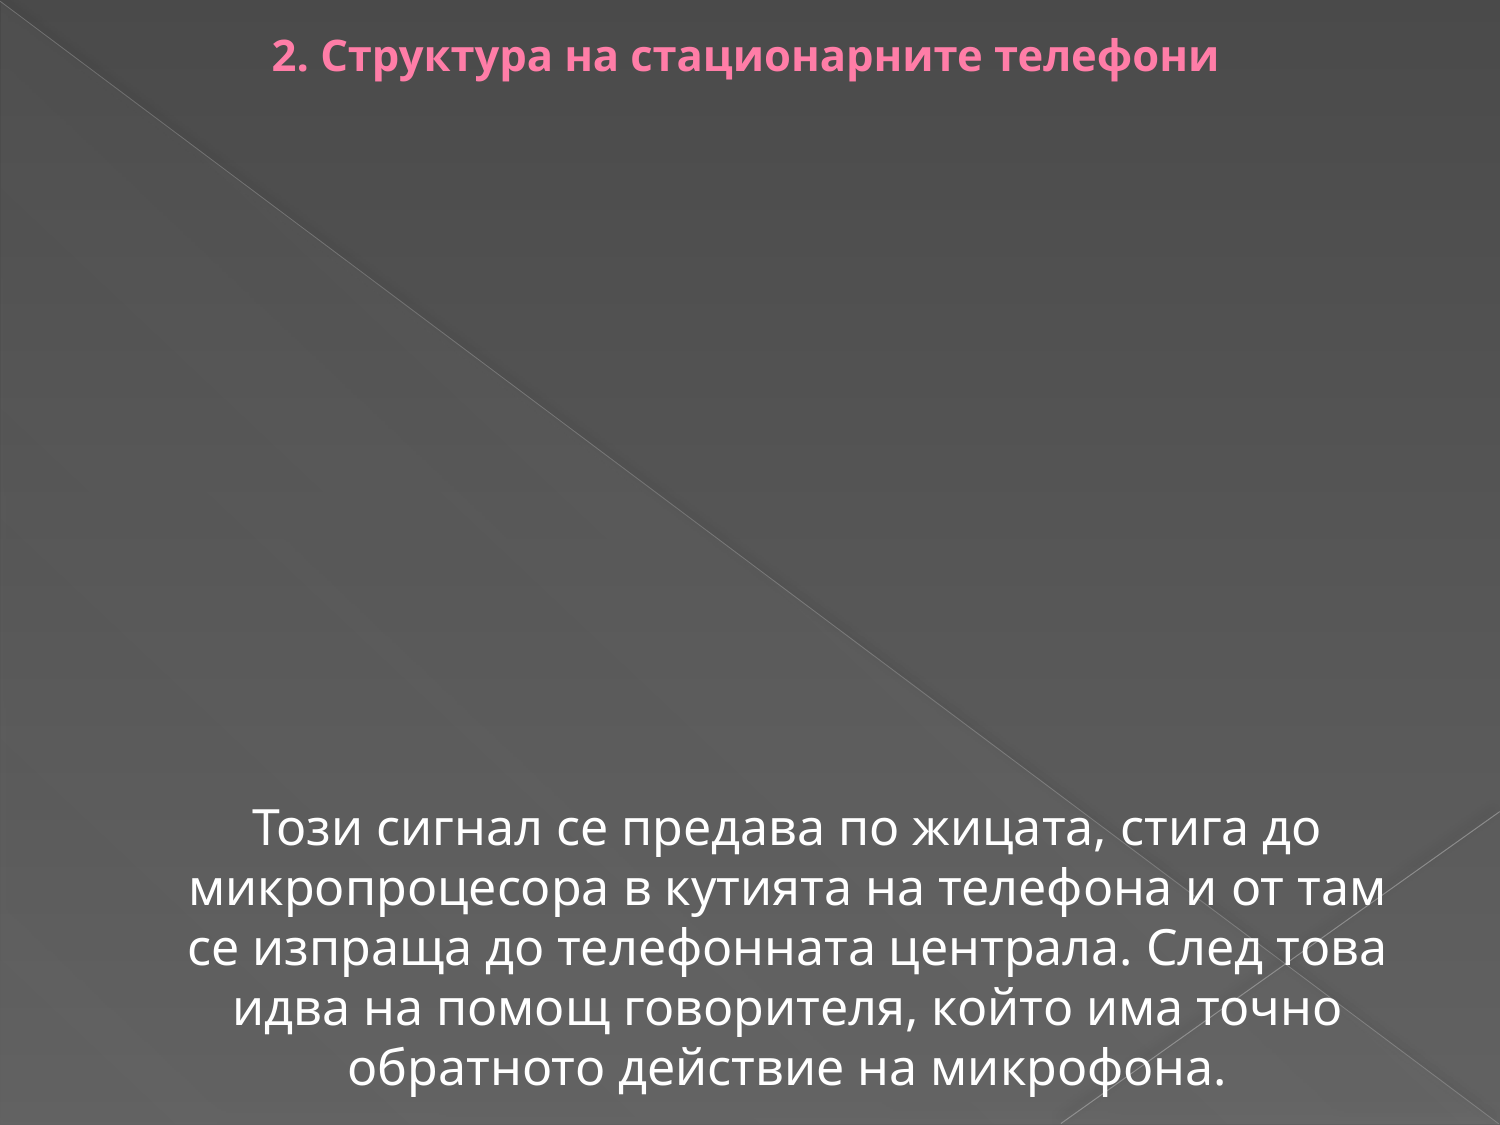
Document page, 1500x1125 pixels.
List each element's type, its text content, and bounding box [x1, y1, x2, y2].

text_box Този сигнал се предава по жицата, стига до микропроцесора в кутията на телефона и от там се изпраща до телефонната централа. След това идва на помощ говорителя, който има точно обратното действие на микрофона. [70, 788, 1430, 1104]
text_box 2. Структура на стационарните телефони [147, 21, 1270, 128]
